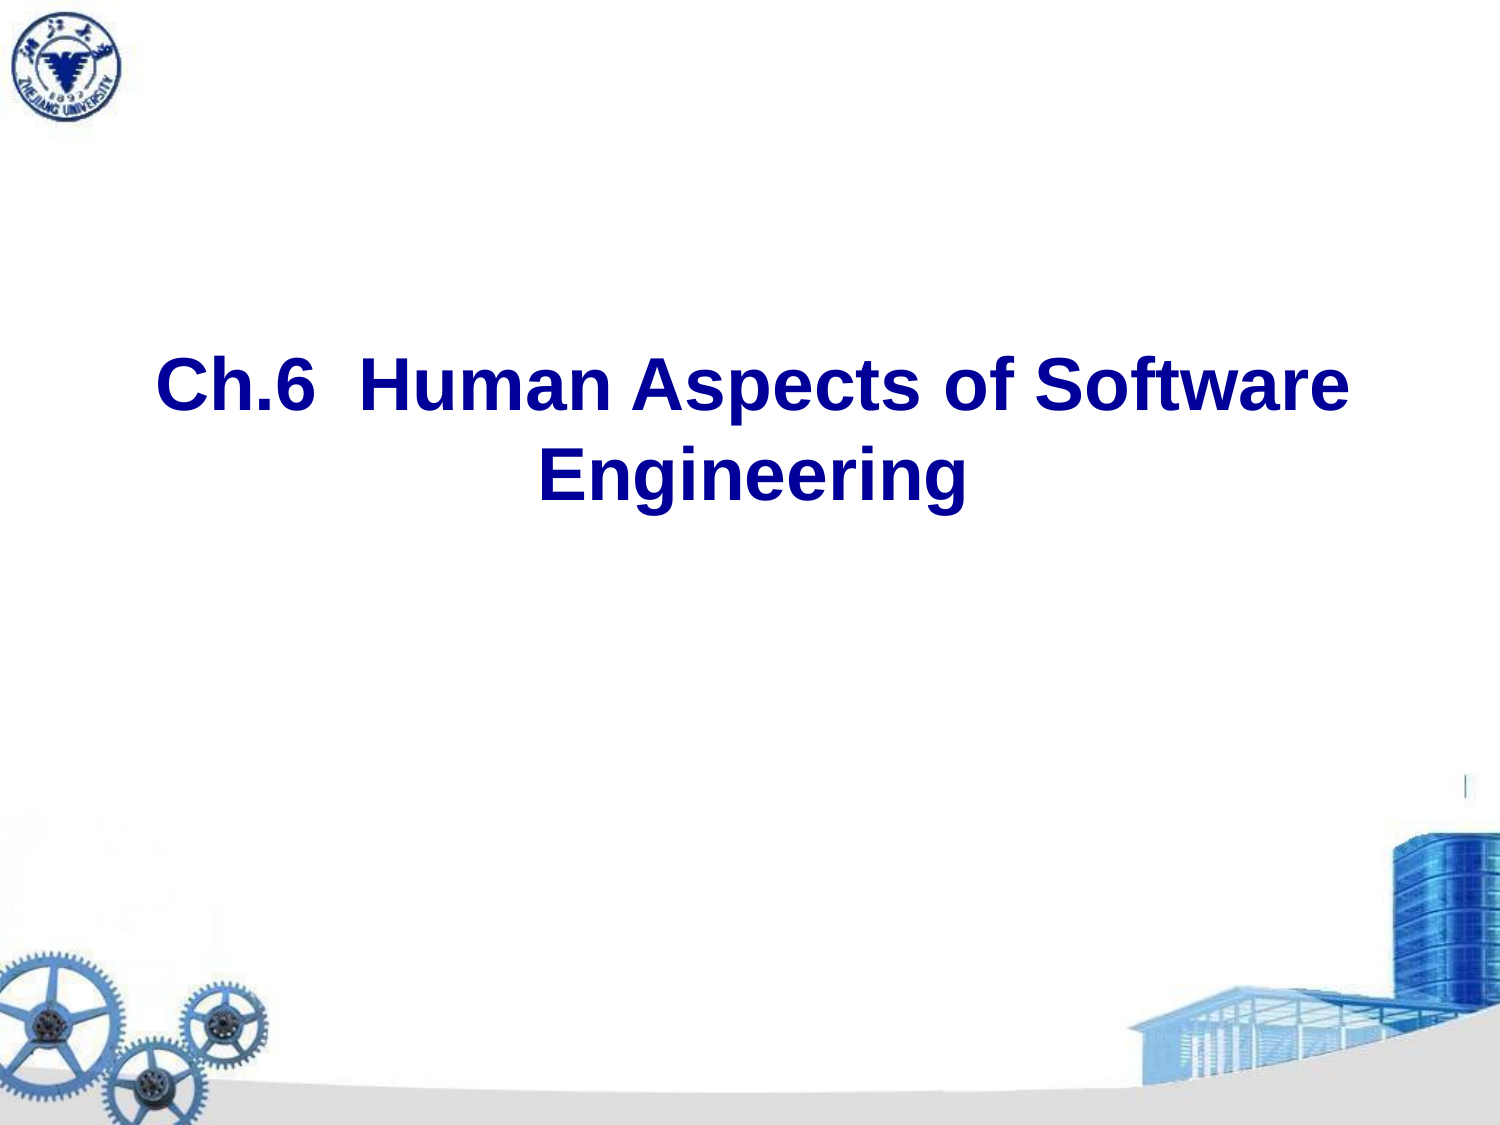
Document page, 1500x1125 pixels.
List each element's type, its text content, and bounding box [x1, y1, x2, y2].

picture [0, 0, 1500, 1125]
title Ch.6 Human Aspects of Software Engineering [112, 349, 1395, 591]
